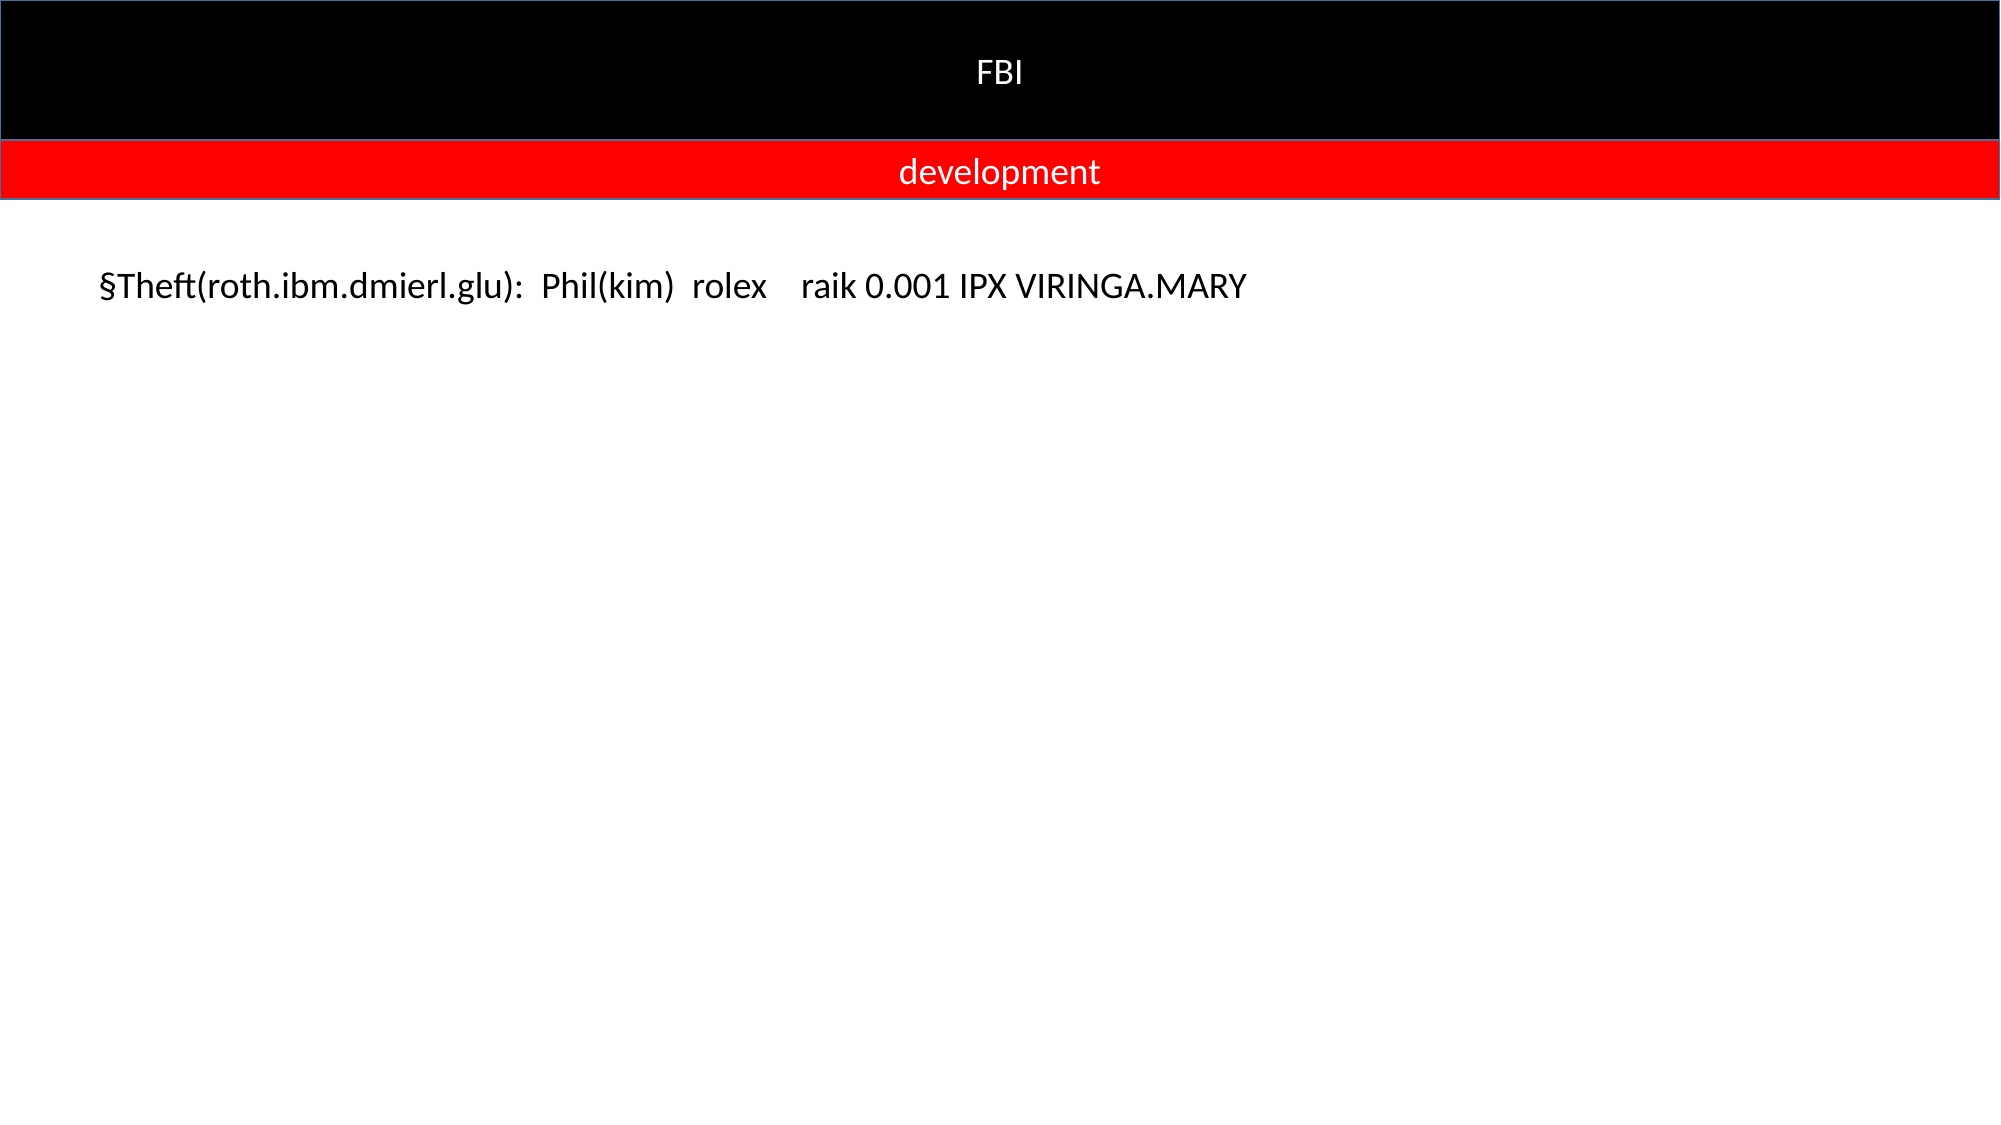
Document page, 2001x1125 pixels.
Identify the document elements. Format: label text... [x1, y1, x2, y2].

text_box §Theft(roth.ibm.dmierl.glu): Phil(kim) rolex raik 0.001 IPX VIRINGA.MARY [83, 253, 1263, 313]
text_box development [0, 139, 2000, 200]
text_box FBI [0, 0, 2000, 139]
